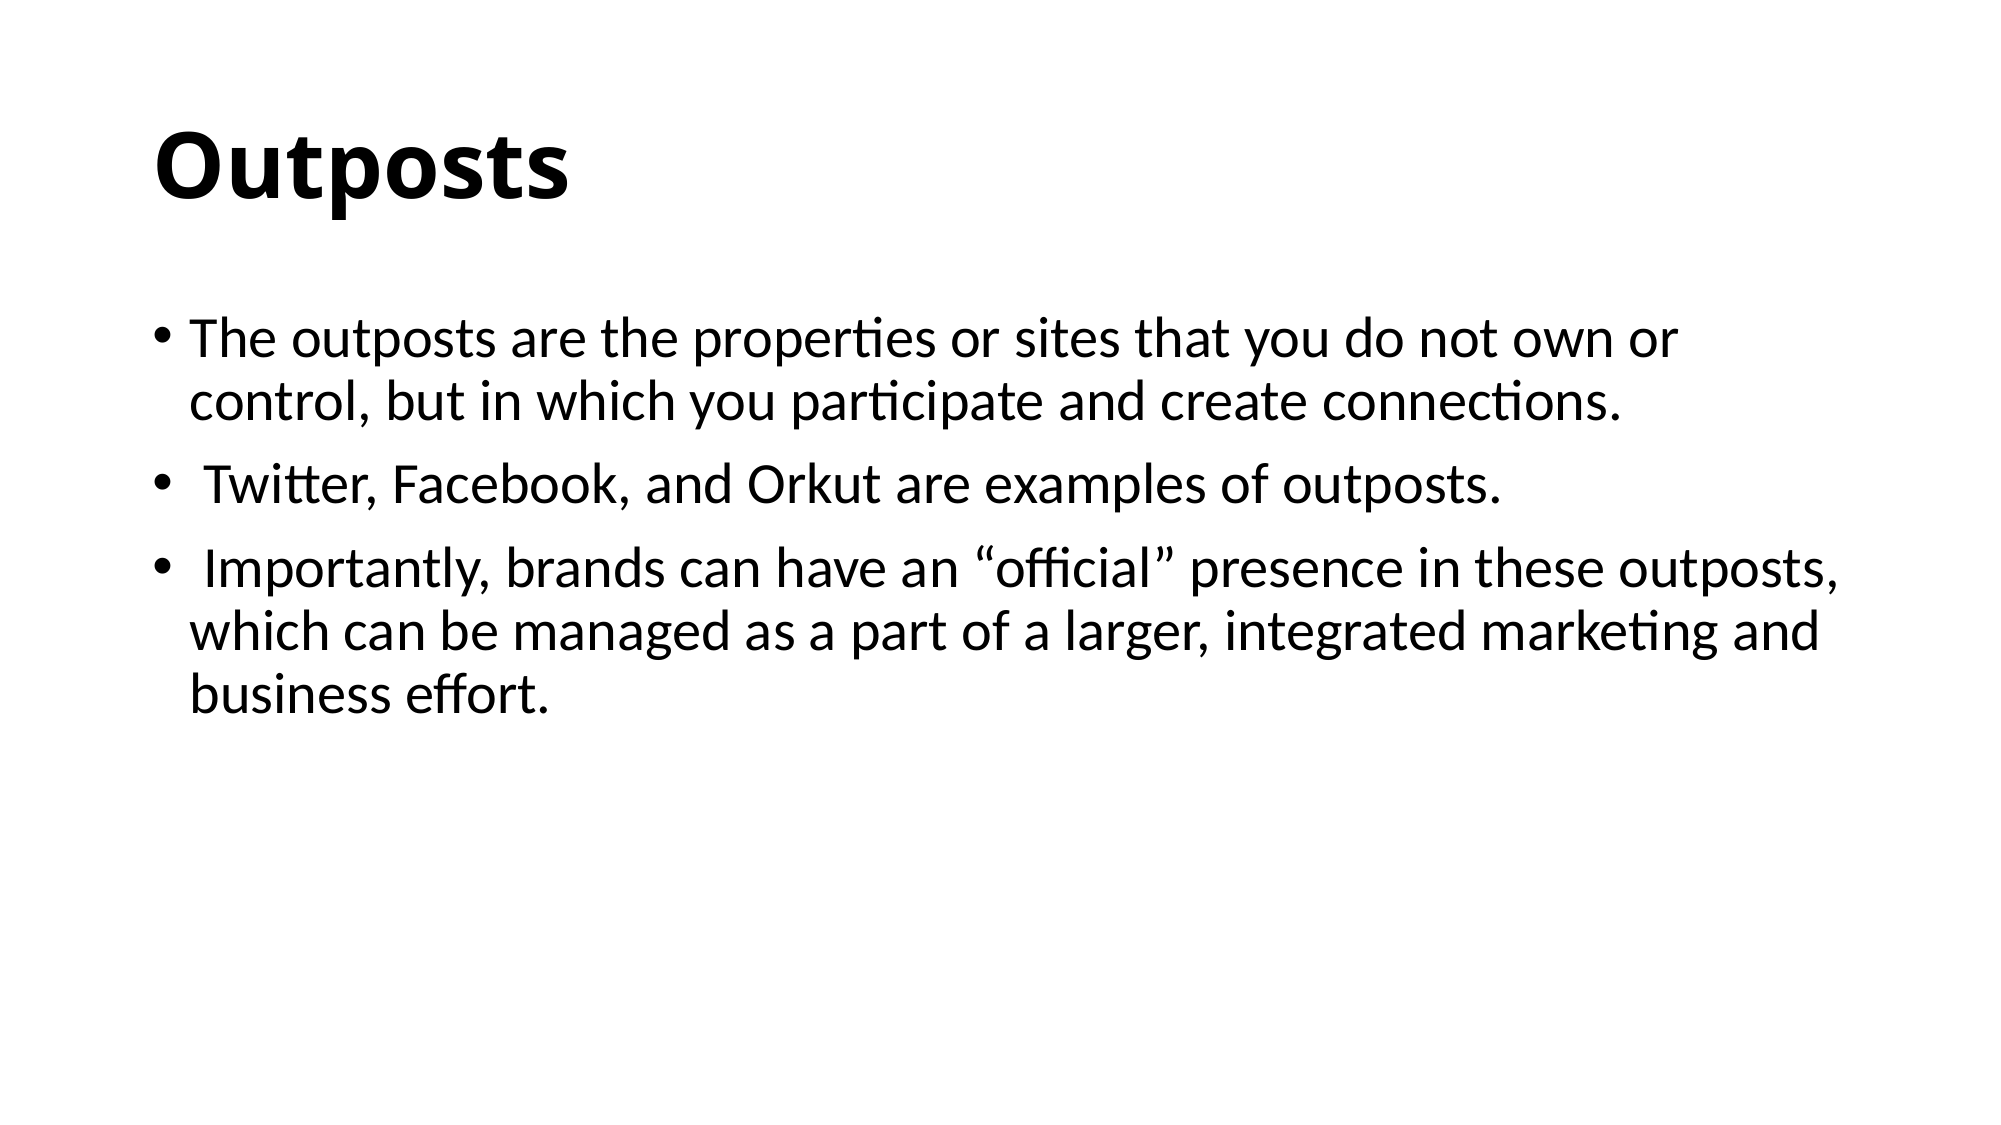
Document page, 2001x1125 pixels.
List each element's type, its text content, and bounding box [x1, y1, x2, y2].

title Outposts [137, 59, 1863, 278]
list The outposts are the properties or sites that you do not own or control, but in which you participate and create connections. Twitter, Facebook, and Orkut are examples of outposts. Importantly, brands can have an “official” presence in these outposts, which can be managed as a part of a larger, integrated marketing and business effort. [137, 299, 1863, 1014]
